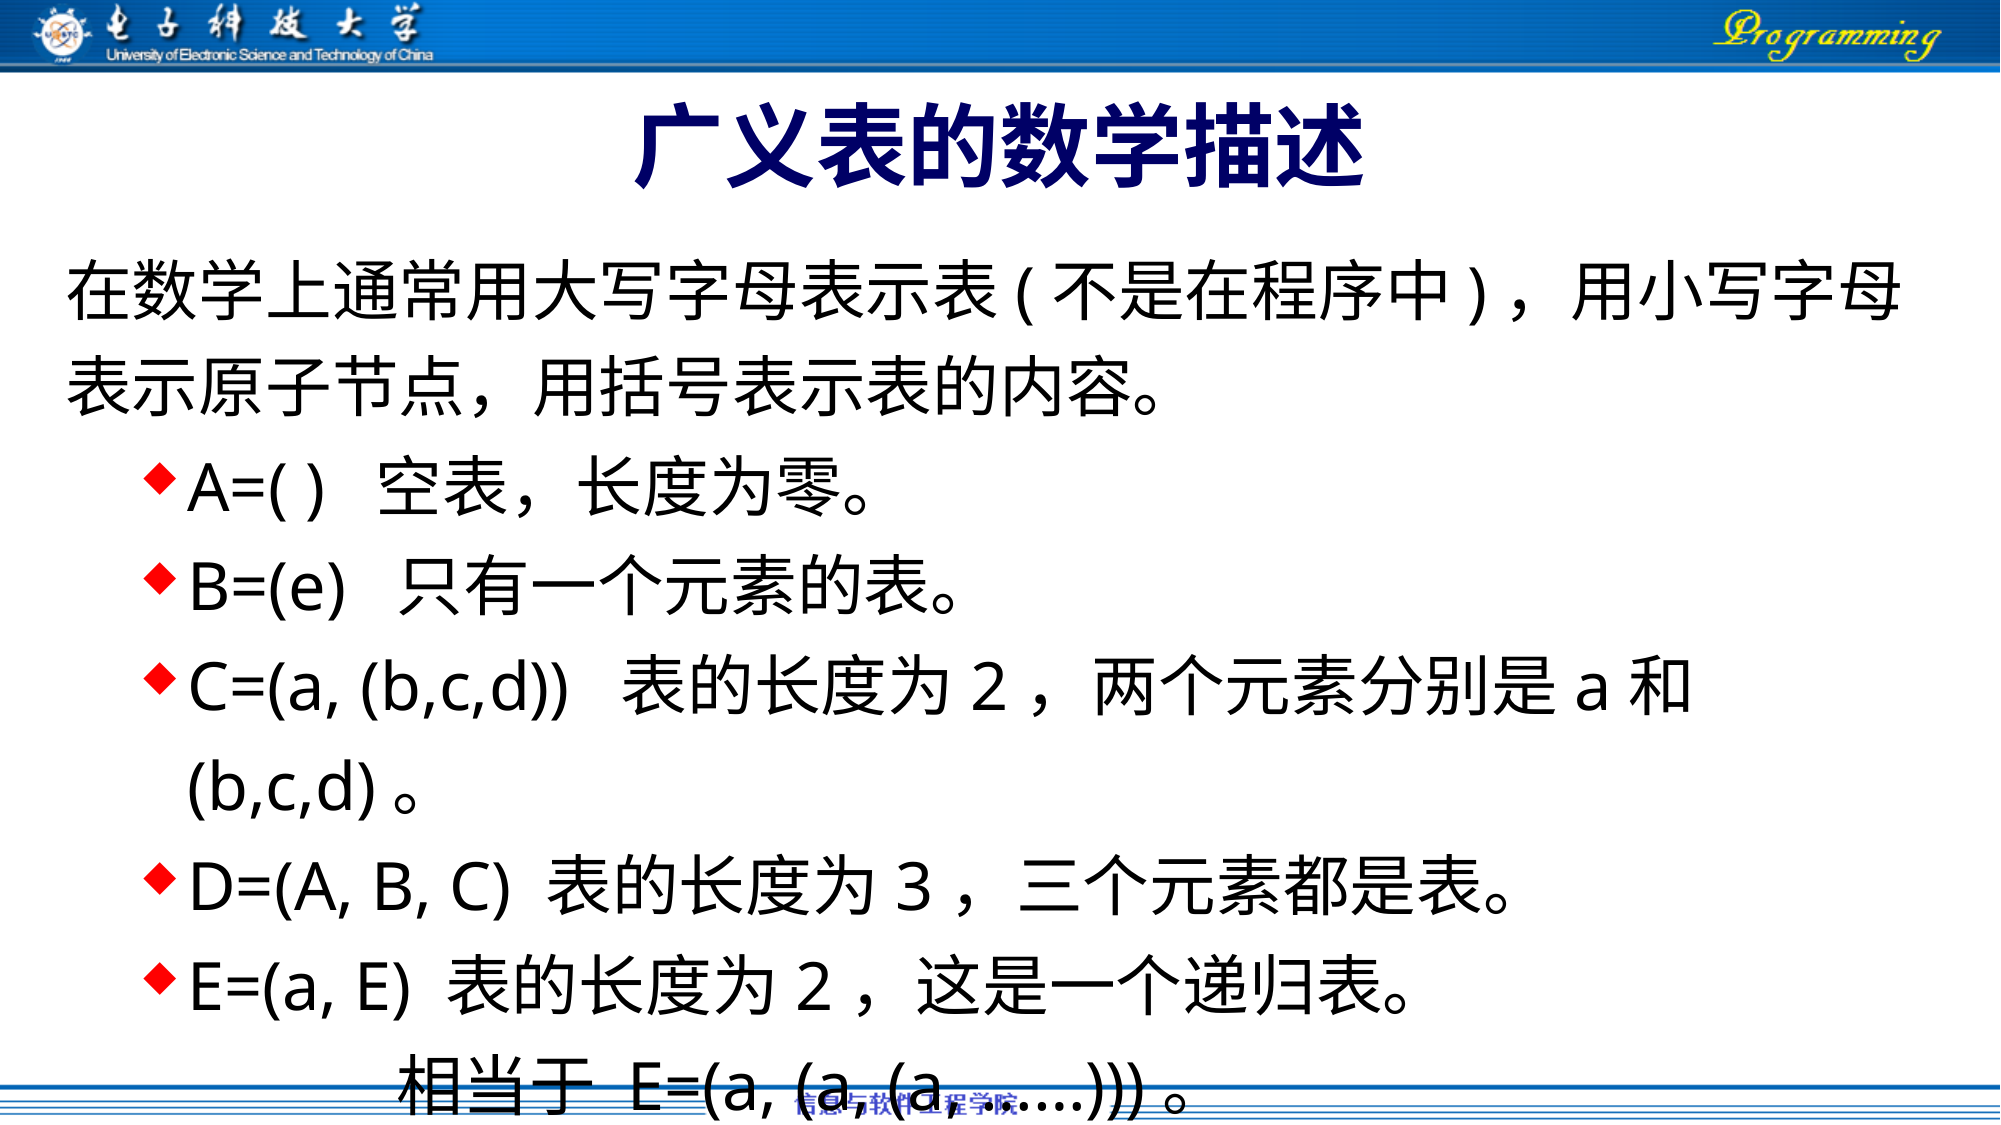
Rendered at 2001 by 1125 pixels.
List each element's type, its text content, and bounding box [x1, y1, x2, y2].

title 广义表的数学描述 [150, 87, 1850, 200]
picture [0, 0, 2000, 1125]
list 在数学上通常用大写字母表示表(不是在程序中)，用小写字母表示原子节点，用括号表示表的内容。 A=( ) 空表，长度为零。 B=(e) 只有一个元素的表。 C=(a, (b,c,d)) 表的长度为2，两个元素分别是a和(b,c,d)。 D=(A, B, C) 表的长度为3，三个元素都是表。 E=(a, E) 表的长度为2，这是一个递归表。 相当于 E=(a, (a, (a, ……)))。 [50, 224, 1950, 1075]
